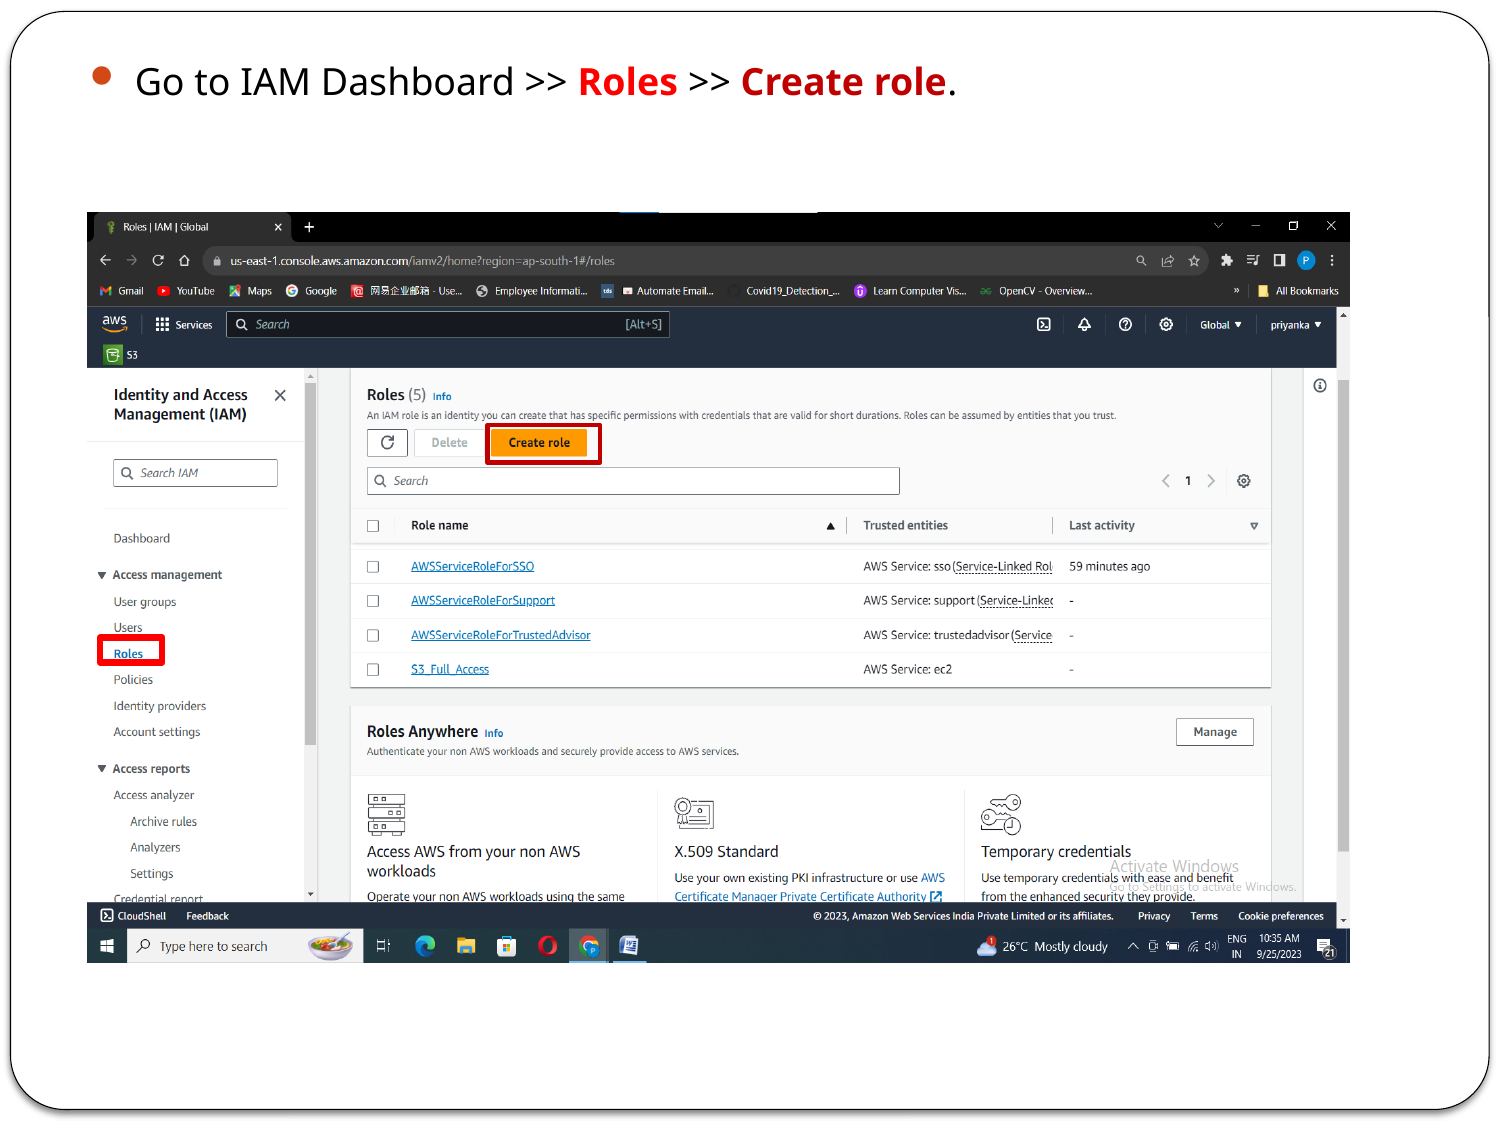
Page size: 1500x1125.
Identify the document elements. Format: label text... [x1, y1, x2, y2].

list Go to IAM Dashboard >> Roles >> Create role. [75, 50, 1438, 800]
picture [87, 212, 1351, 963]
